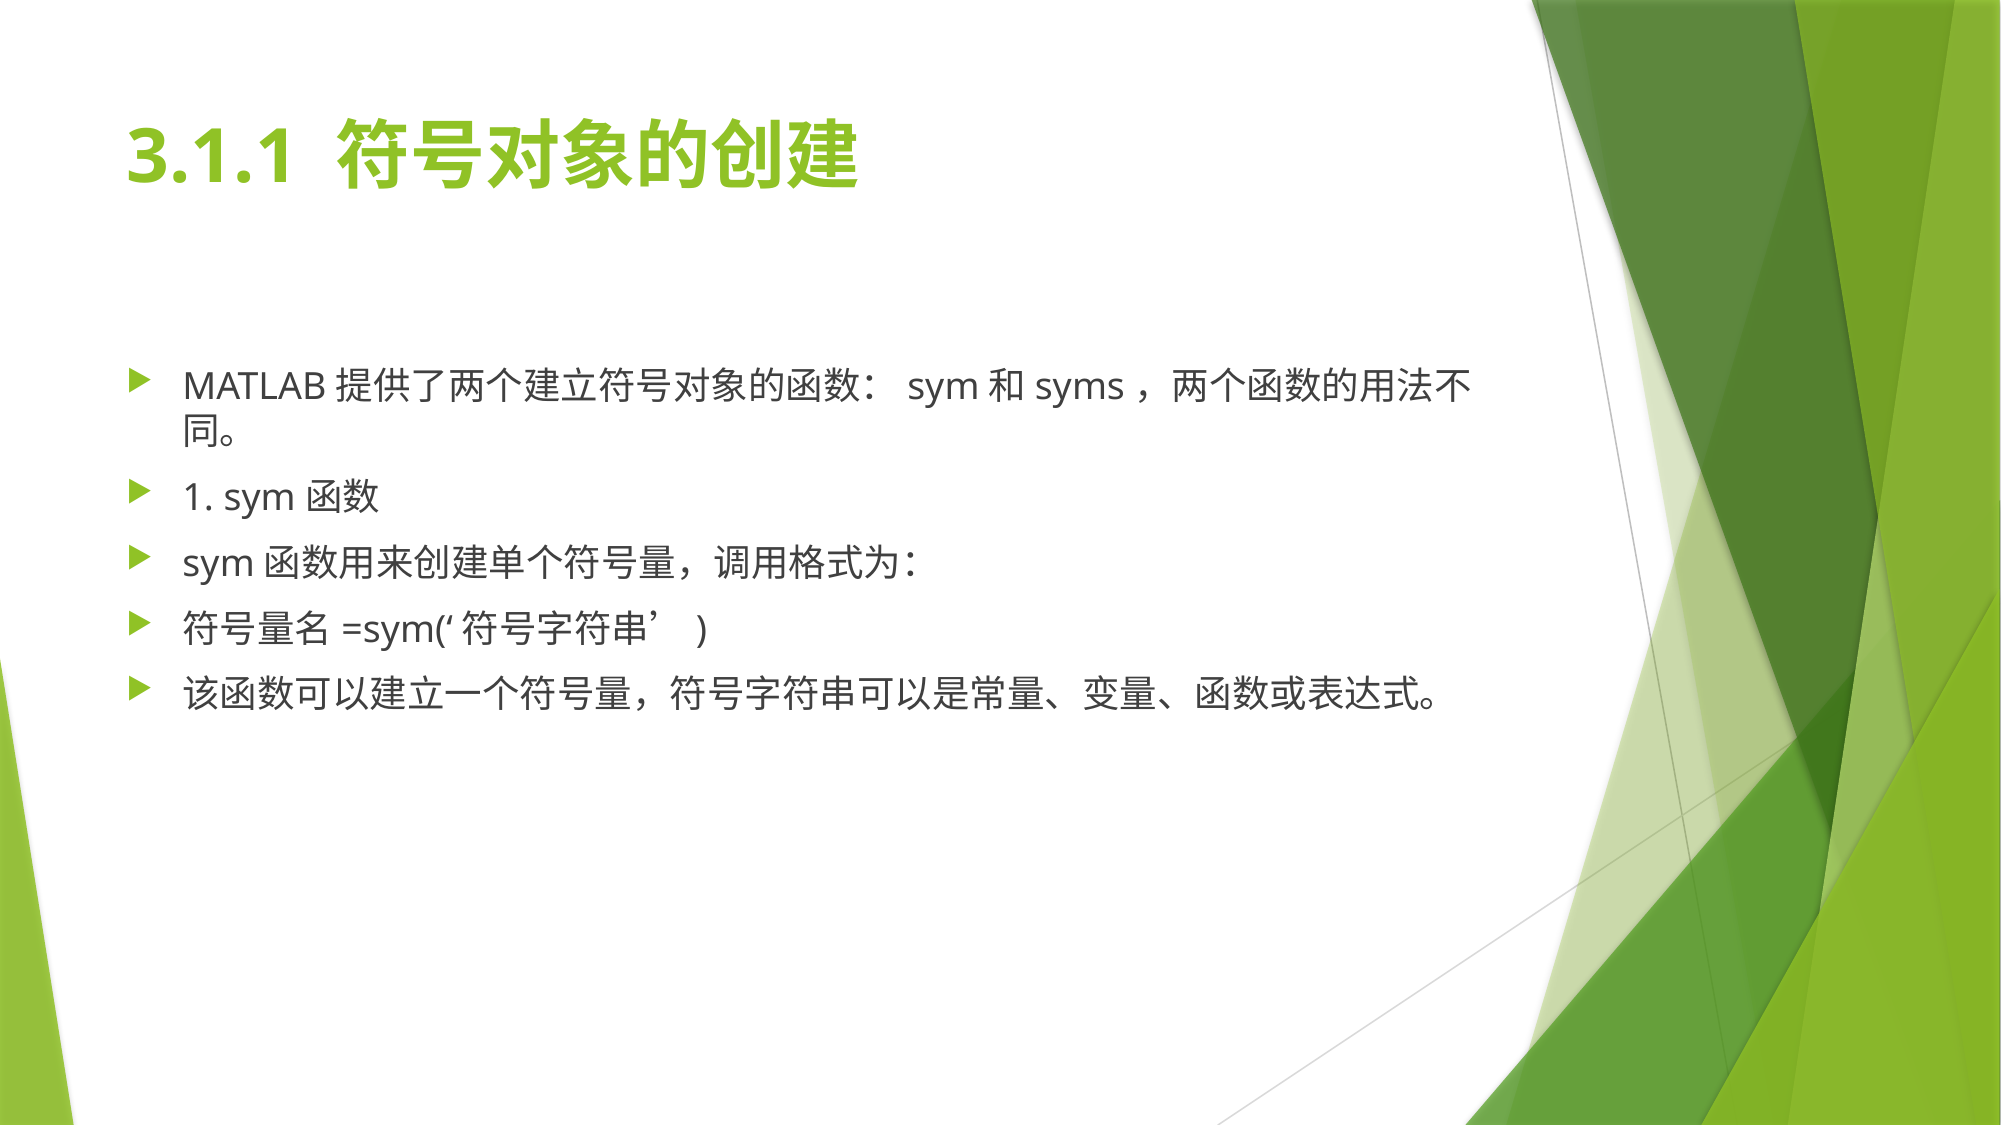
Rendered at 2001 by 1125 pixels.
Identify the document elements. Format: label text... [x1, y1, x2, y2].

title 3.1.1 符号对象的创建 [110, 99, 1522, 317]
list MATLAB提供了两个建立符号对象的函数：sym和syms，两个函数的用法不同。 1. sym函数 sym函数用来创建单个符号量，调用格式为： 符号量名=sym(‘符号字符串’) 该函数可以建立一个符号量，符号字符串可以是常量、变量、函数或表达式。 [110, 354, 1522, 992]
